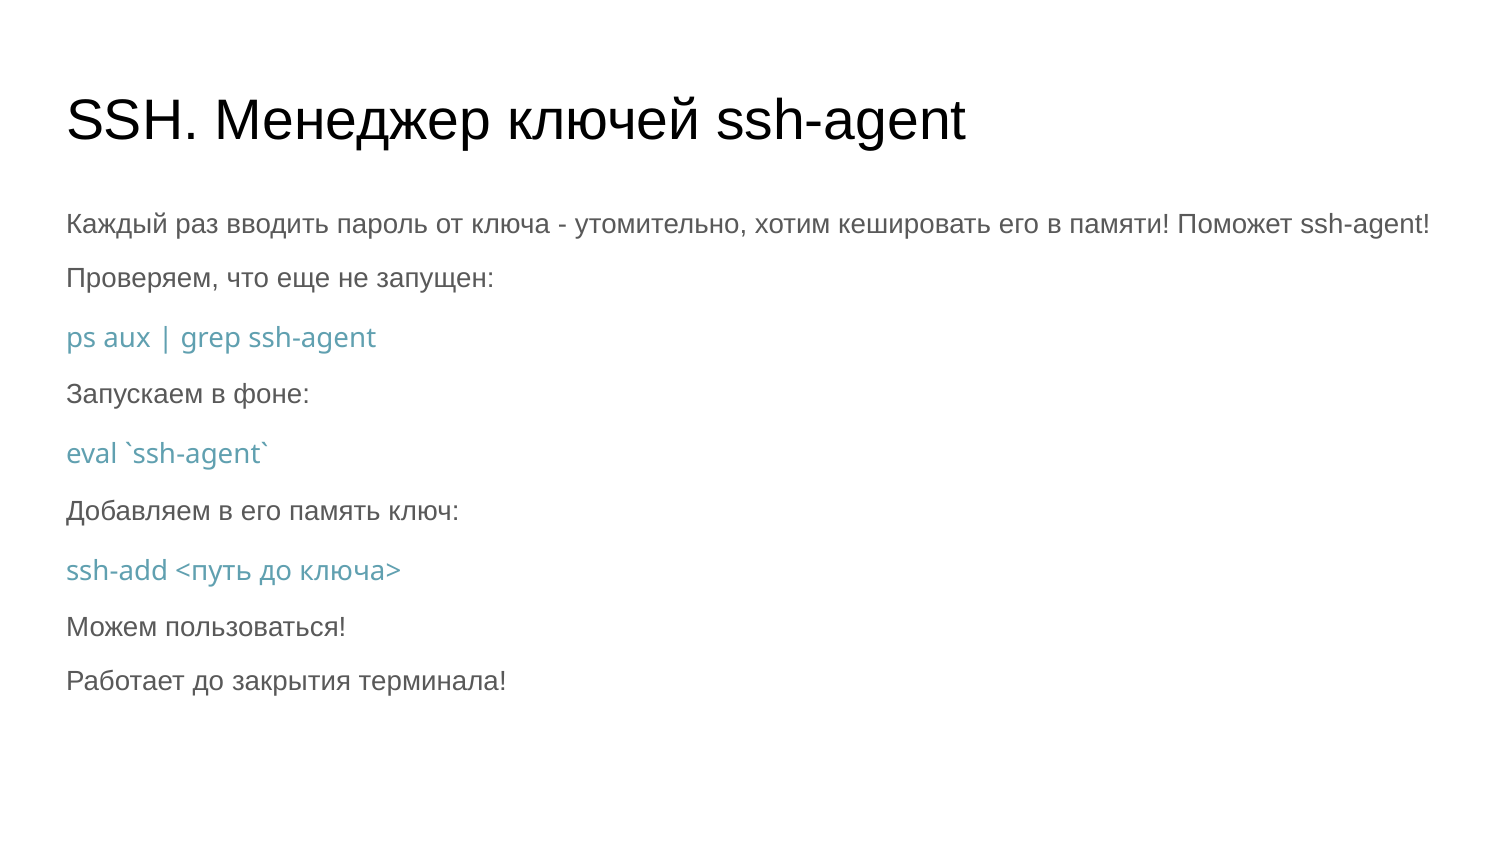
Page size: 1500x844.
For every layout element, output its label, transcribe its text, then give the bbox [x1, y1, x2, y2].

title SSH. Менеджер ключей ssh-agent [51, 72, 1449, 167]
list Каждый раз вводить пароль от ключа - утомительно, хотим кешировать его в памяти! Поможет ssh-agent! Проверяем, что еще не запущен: ps aux | grep ssh-agent Запускаем в фоне: eval `ssh-agent` Добавляем в его память ключ: ssh-add <путь до ключа> Можем пользоваться! Работает до закрытия терминала! [51, 189, 1449, 750]
